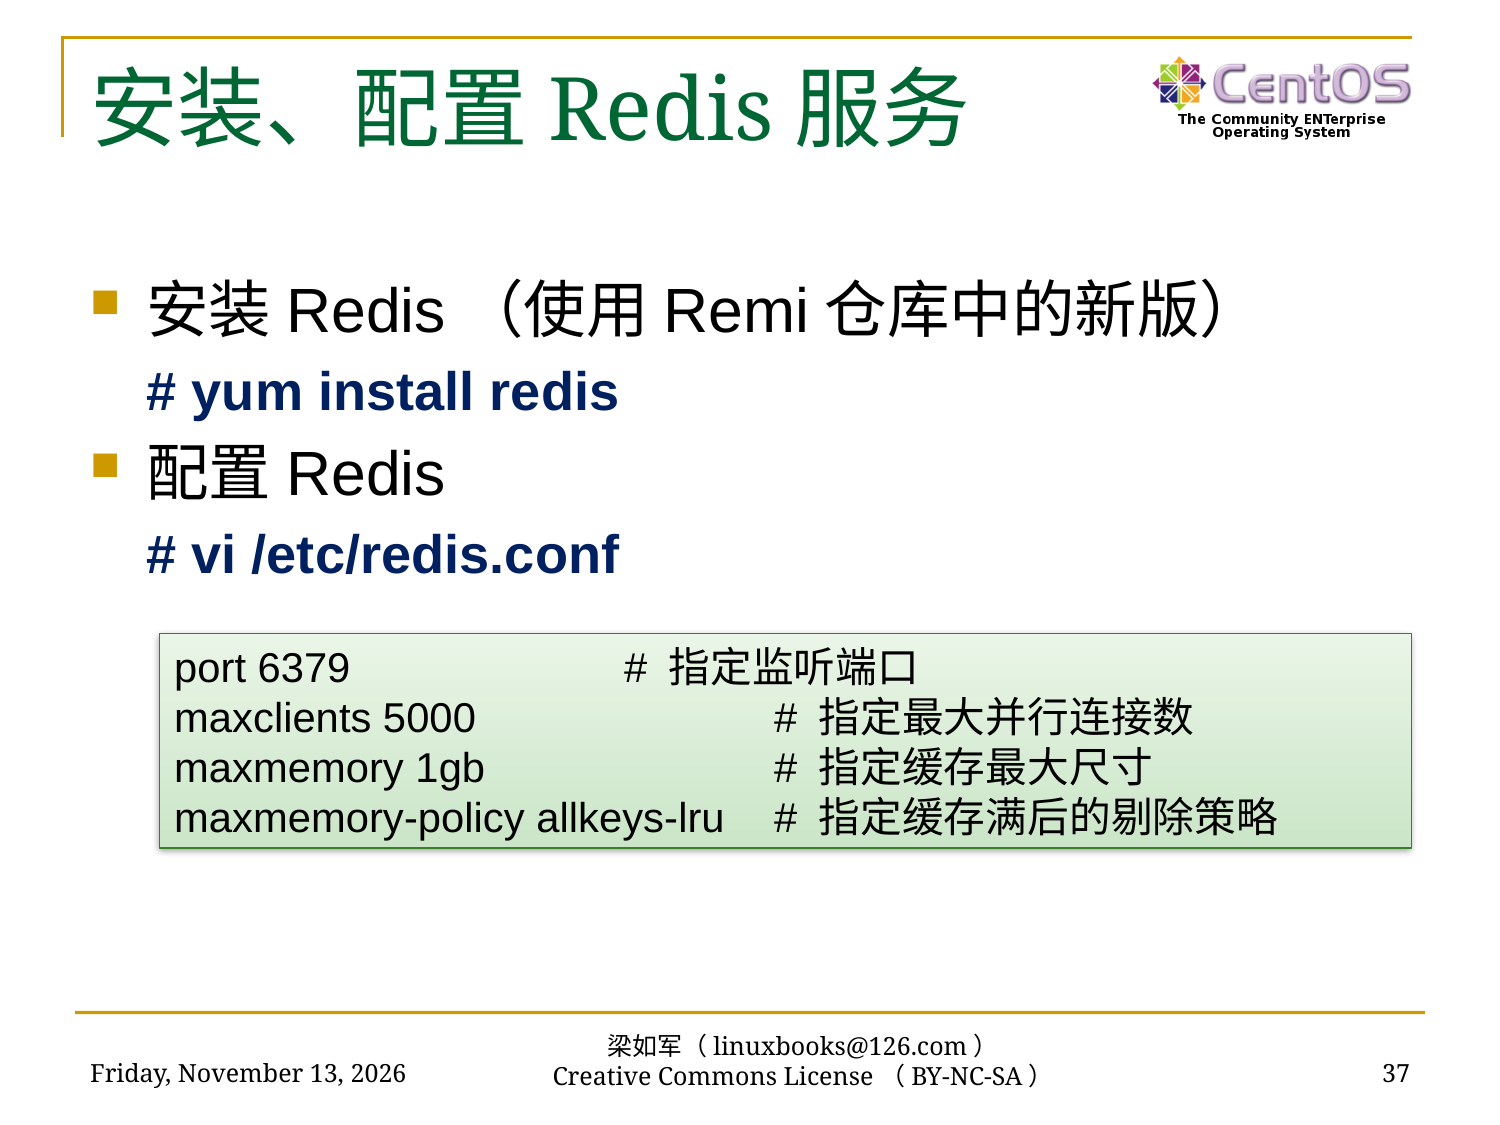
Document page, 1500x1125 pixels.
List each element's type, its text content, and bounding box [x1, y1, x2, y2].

title 安装、配置Redis服务 [74, 45, 1426, 233]
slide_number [74, 1023, 426, 1100]
slide_number 37 [1074, 1023, 1426, 1100]
footer 梁如军（linuxbooks@126.com） Creative Commons License（BY-NC-SA） [359, 1022, 1247, 1099]
list 安装Redis（使用Remi仓库中的新版） # yum install redis 配置Redis # vi /etc/redis.conf [74, 262, 1426, 1006]
text_box port 6379 # 指定监听端口 maxclients 5000 # 指定最大并行连接数 maxmemory 1gb # 指定缓存最大尺寸 maxmemory-policy allkeys-lru # 指定缓存满后的剔除策略 [159, 633, 1412, 849]
